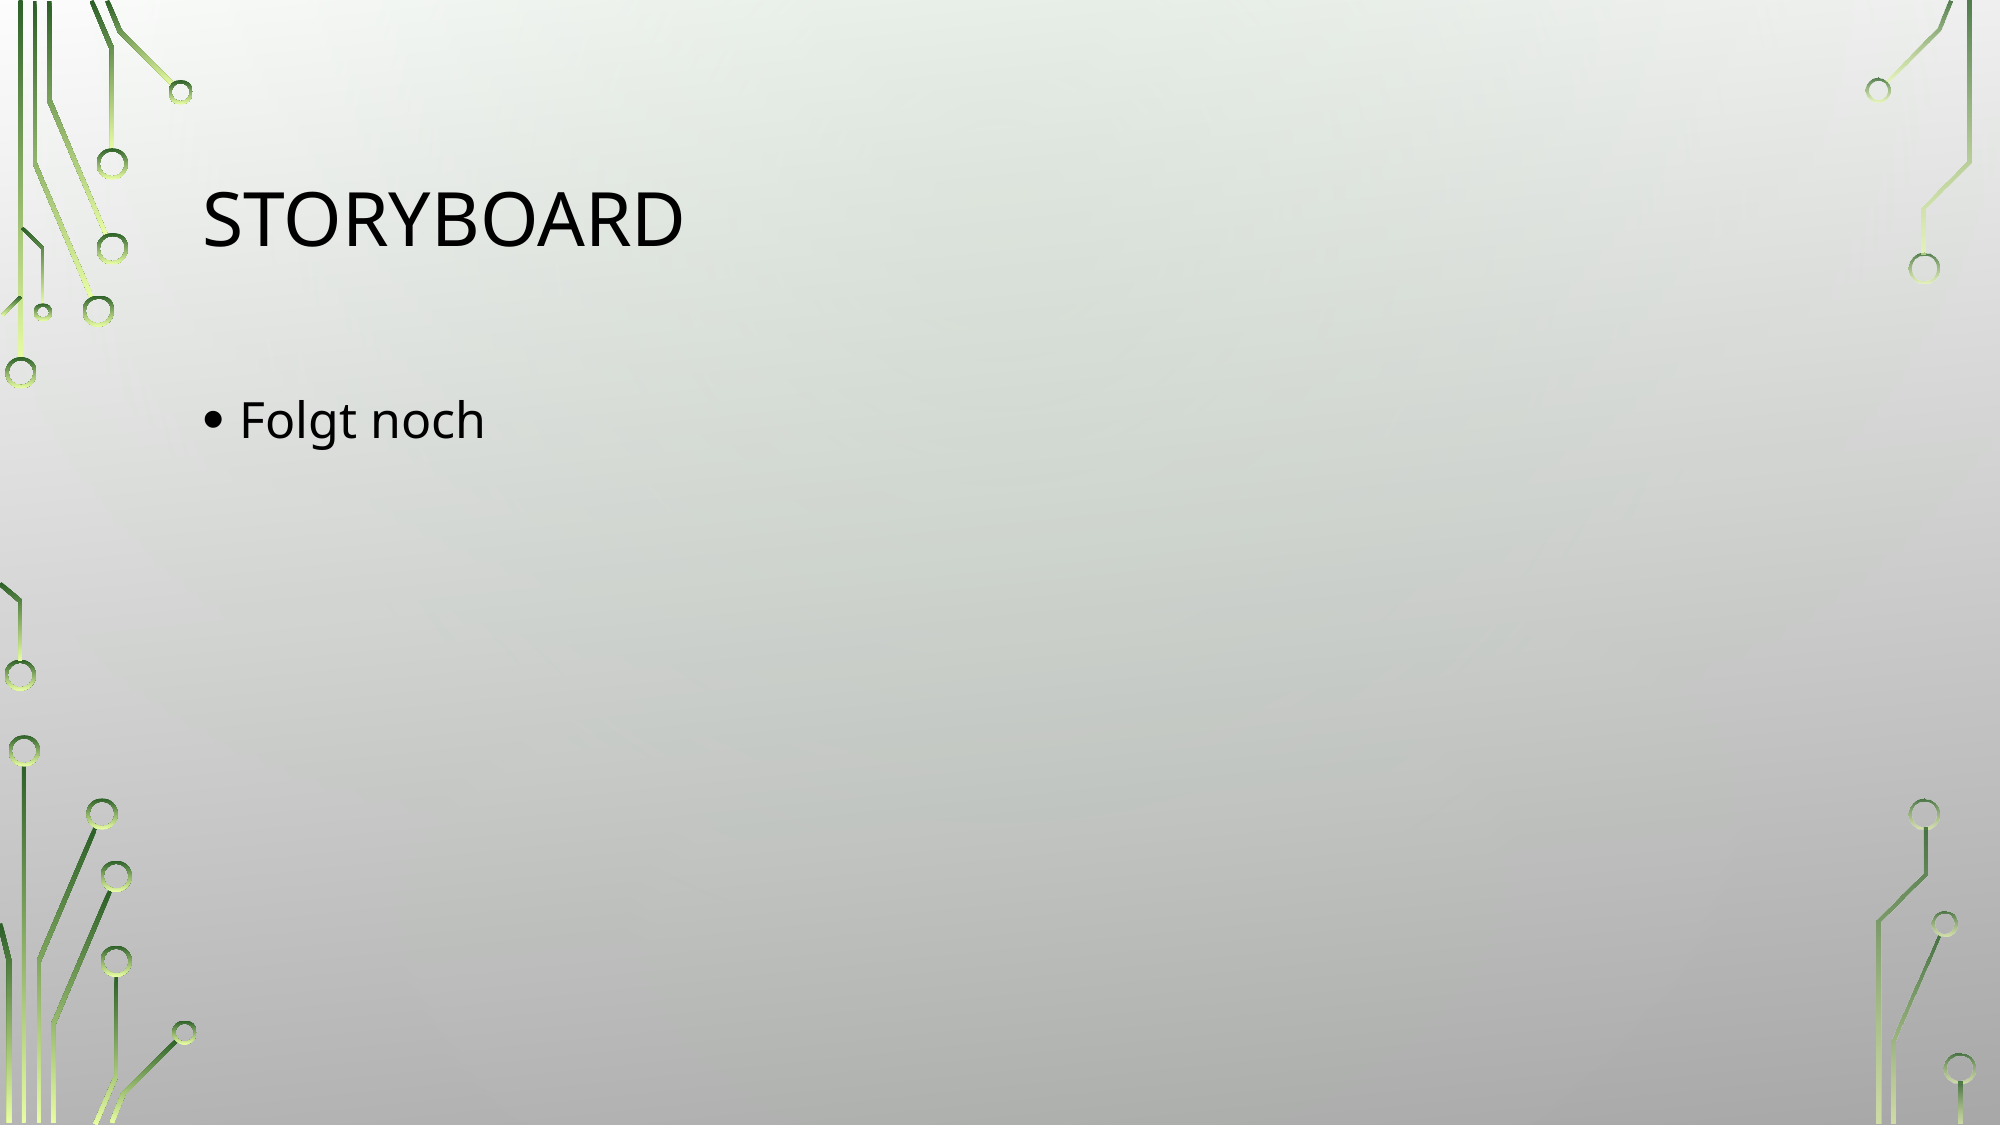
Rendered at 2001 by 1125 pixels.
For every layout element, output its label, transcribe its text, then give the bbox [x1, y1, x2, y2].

title Storyboard [187, 101, 1813, 344]
list Folgt noch [187, 369, 1813, 950]
